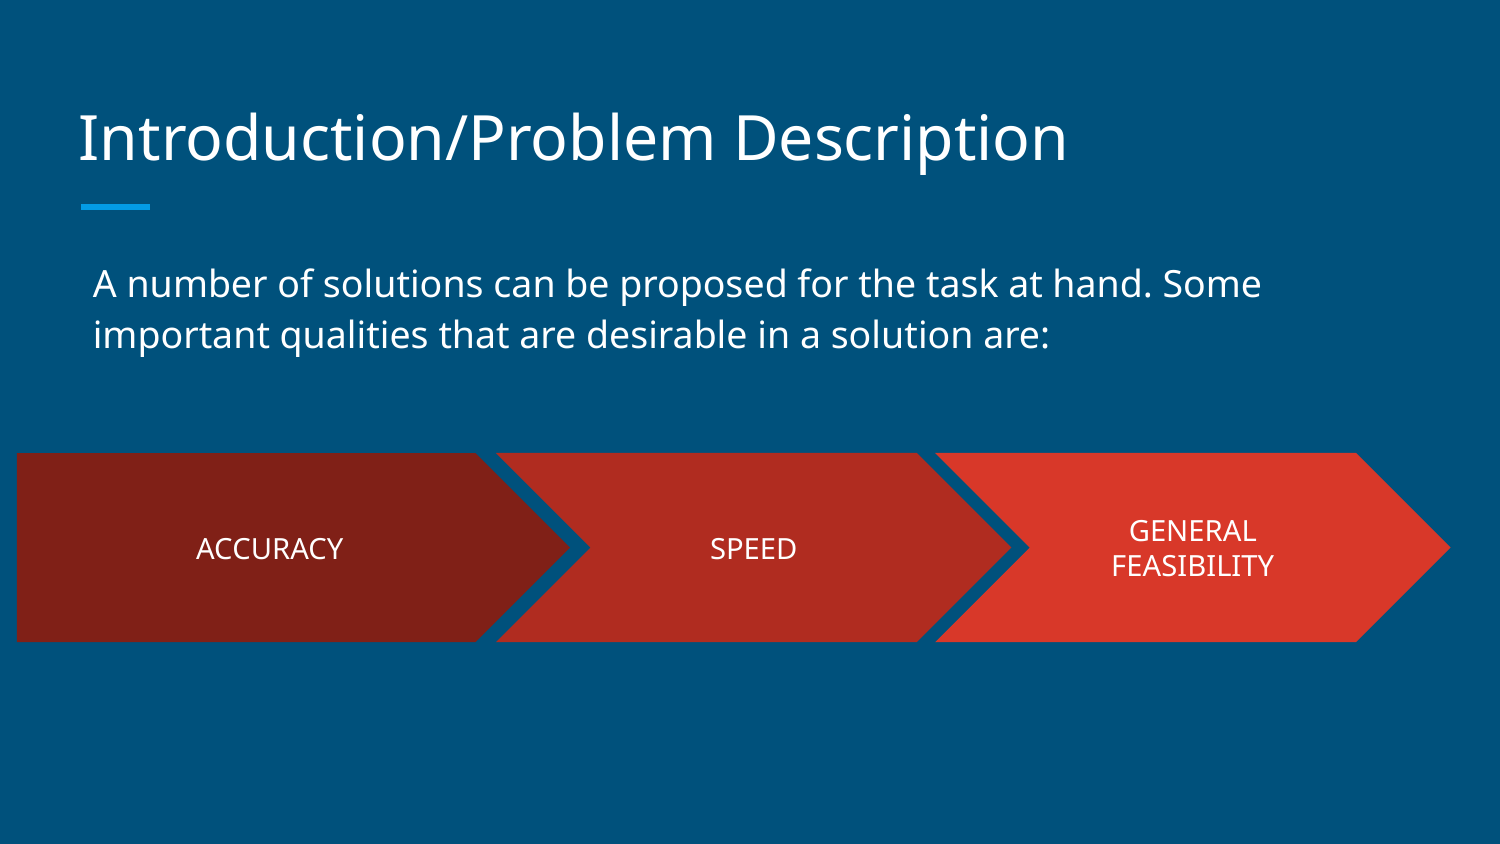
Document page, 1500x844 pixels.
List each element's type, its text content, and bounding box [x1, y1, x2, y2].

text_box SPEED [495, 452, 1012, 643]
text_box GENERAL FEASIBILITY [935, 452, 1451, 643]
title Introduction/Problem Description [63, 75, 1437, 188]
list A number of solutions can be proposed for the task at hand. Some important qualities that are desirable in a solution are: [78, 237, 1451, 743]
text_box ACCURACY [16, 453, 571, 643]
